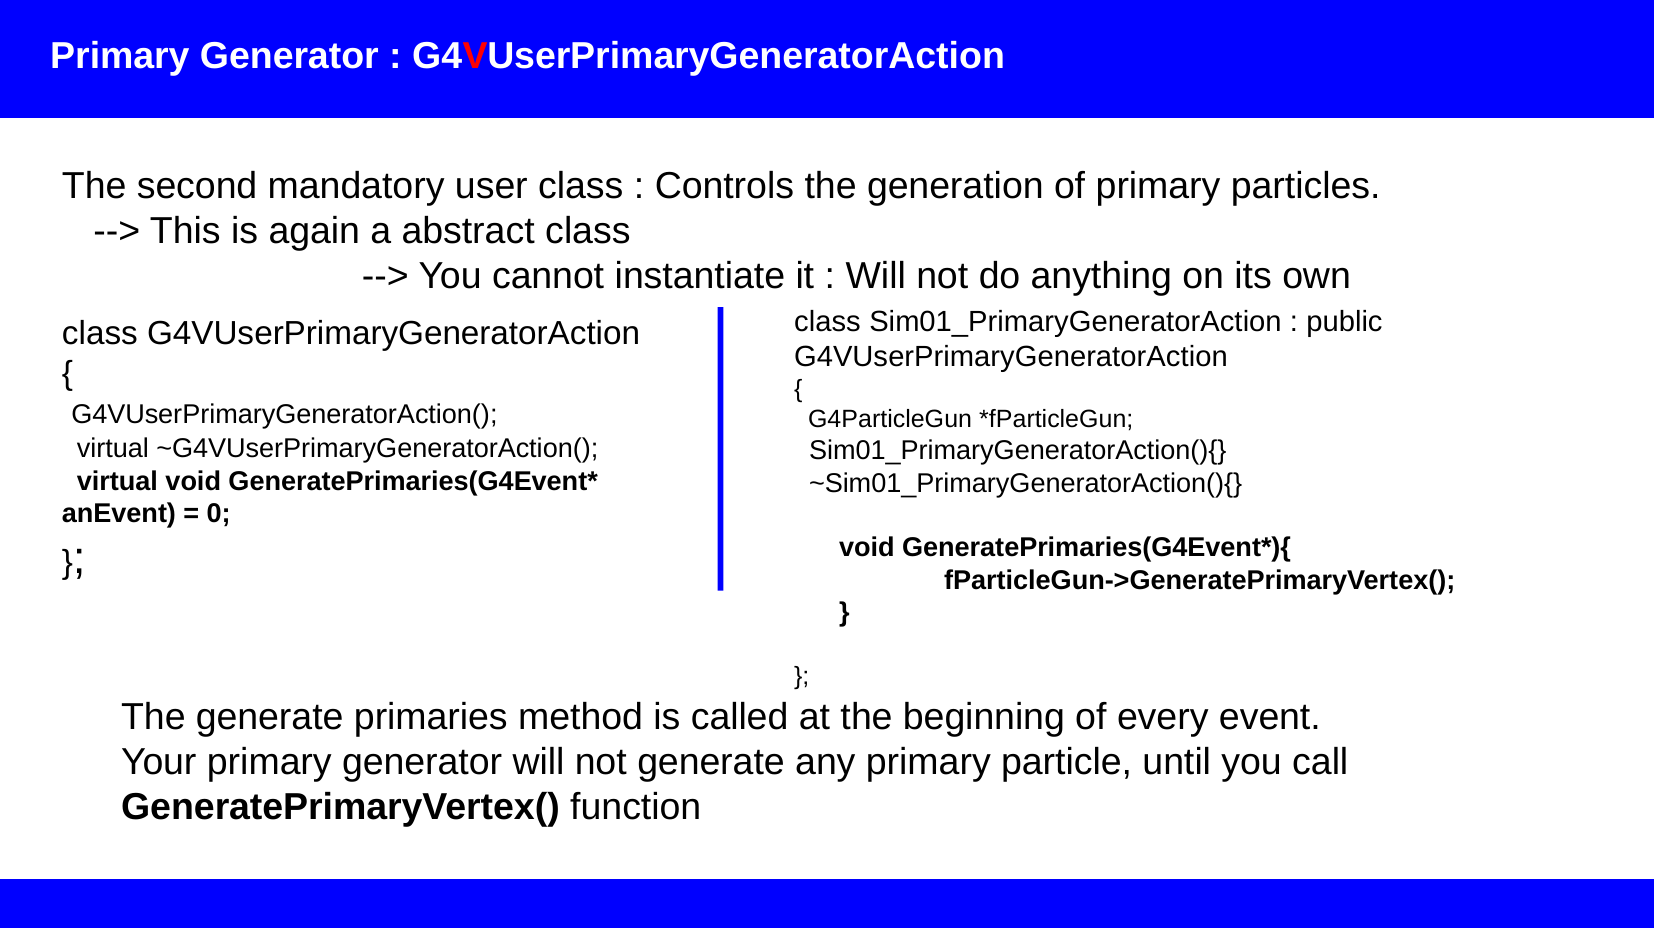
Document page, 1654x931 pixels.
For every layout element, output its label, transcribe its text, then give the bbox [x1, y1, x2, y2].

text_box class G4VUserPrimaryGeneratorAction { G4VUserPrimaryGeneratorAction(); virtual ~G4VUserPrimaryGeneratorAction(); virtual void GeneratePrimaries(G4Event* anEvent) = 0; }; [47, 303, 697, 715]
text_box The generate primaries method is called at the beginning of every event. Your primary generator will not generate any primary particle, until you call GeneratePrimaryVertex() function [106, 684, 1559, 826]
text_box Primary Generator : G4VUserPrimaryGeneratorAction [35, 23, 1583, 81]
text_box [0, 879, 1654, 928]
text_box class Sim01_PrimaryGeneratorAction : public G4VUserPrimaryGeneratorAction { G4ParticleGun *fParticleGun; Sim01_PrimaryGeneratorAction(){} ~Sim01_PrimaryGeneratorAction(){} void GeneratePrimaries(G4Event*){ fParticleGun->GeneratePrimaryVertex(); } }; [779, 295, 1571, 665]
text_box [0, 0, 1654, 118]
text_box The second mandatory user class : Controls the generation of primary particles. --> This is again a abstract class --> You cannot instantiate it : Will not do anything on its own [47, 153, 1583, 379]
